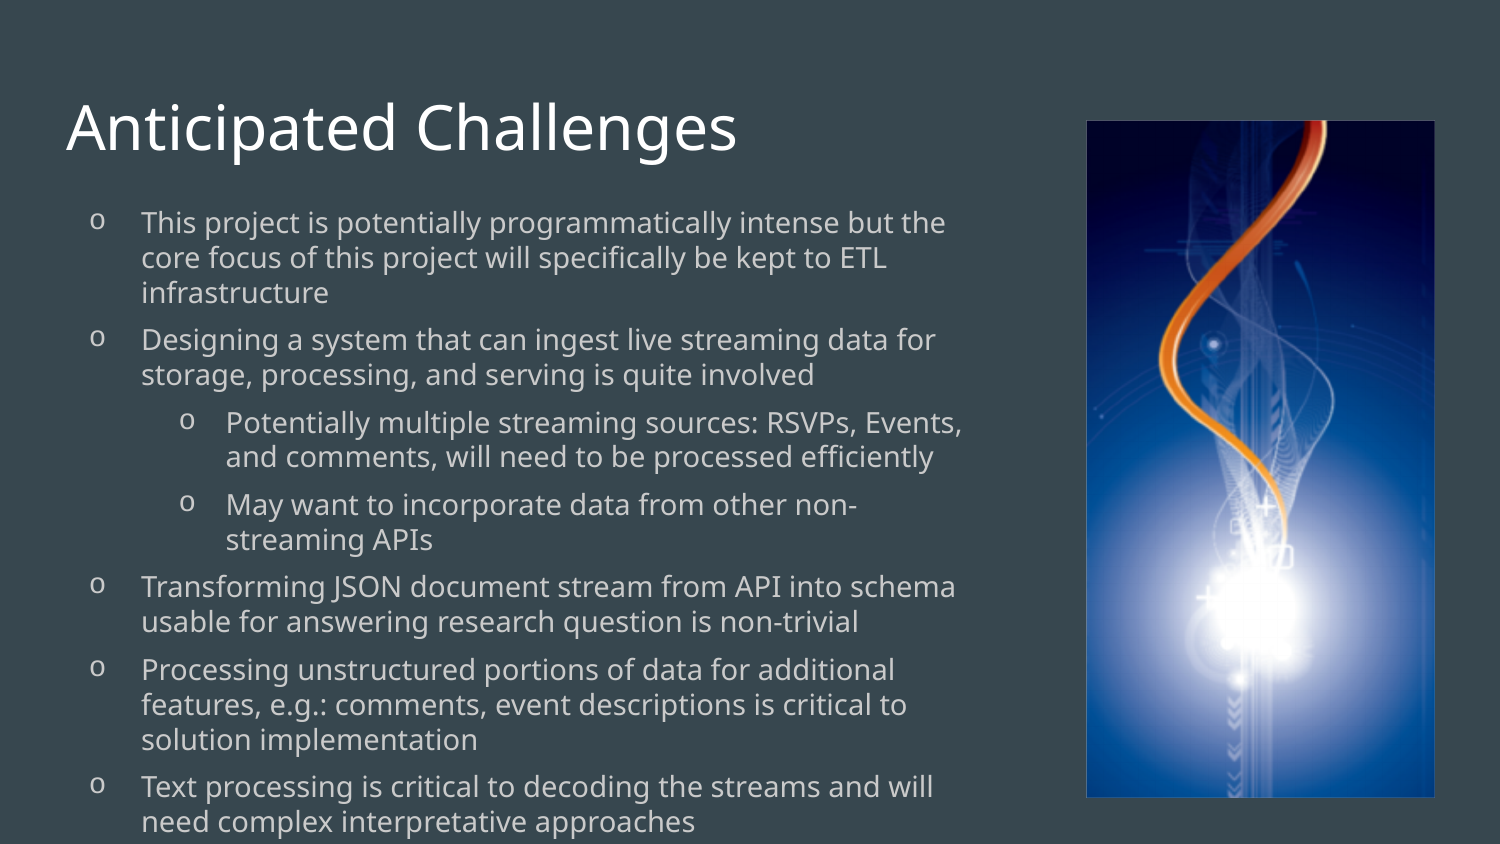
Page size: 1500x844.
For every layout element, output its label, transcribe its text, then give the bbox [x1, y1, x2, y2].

title Anticipated Challenges [51, 72, 1449, 167]
list This project is potentially programmatically intense but the core focus of this project will specifically be kept to ETL infrastructure Designing a system that can ingest live streaming data for storage, processing, and serving is quite involved Potentially multiple streaming sources: RSVPs, Events, and comments, will need to be processed efficiently May want to incorporate data from other non-streaming APIs Transforming JSON document stream from API into schema usable for answering research question is non-trivial Processing unstructured portions of data for additional features, e.g.: comments, event descriptions is critical to solution implementation Text processing is critical to decoding the streams and will need complex interpretative approaches [51, 189, 1011, 806]
picture [921, 121, 1500, 797]
